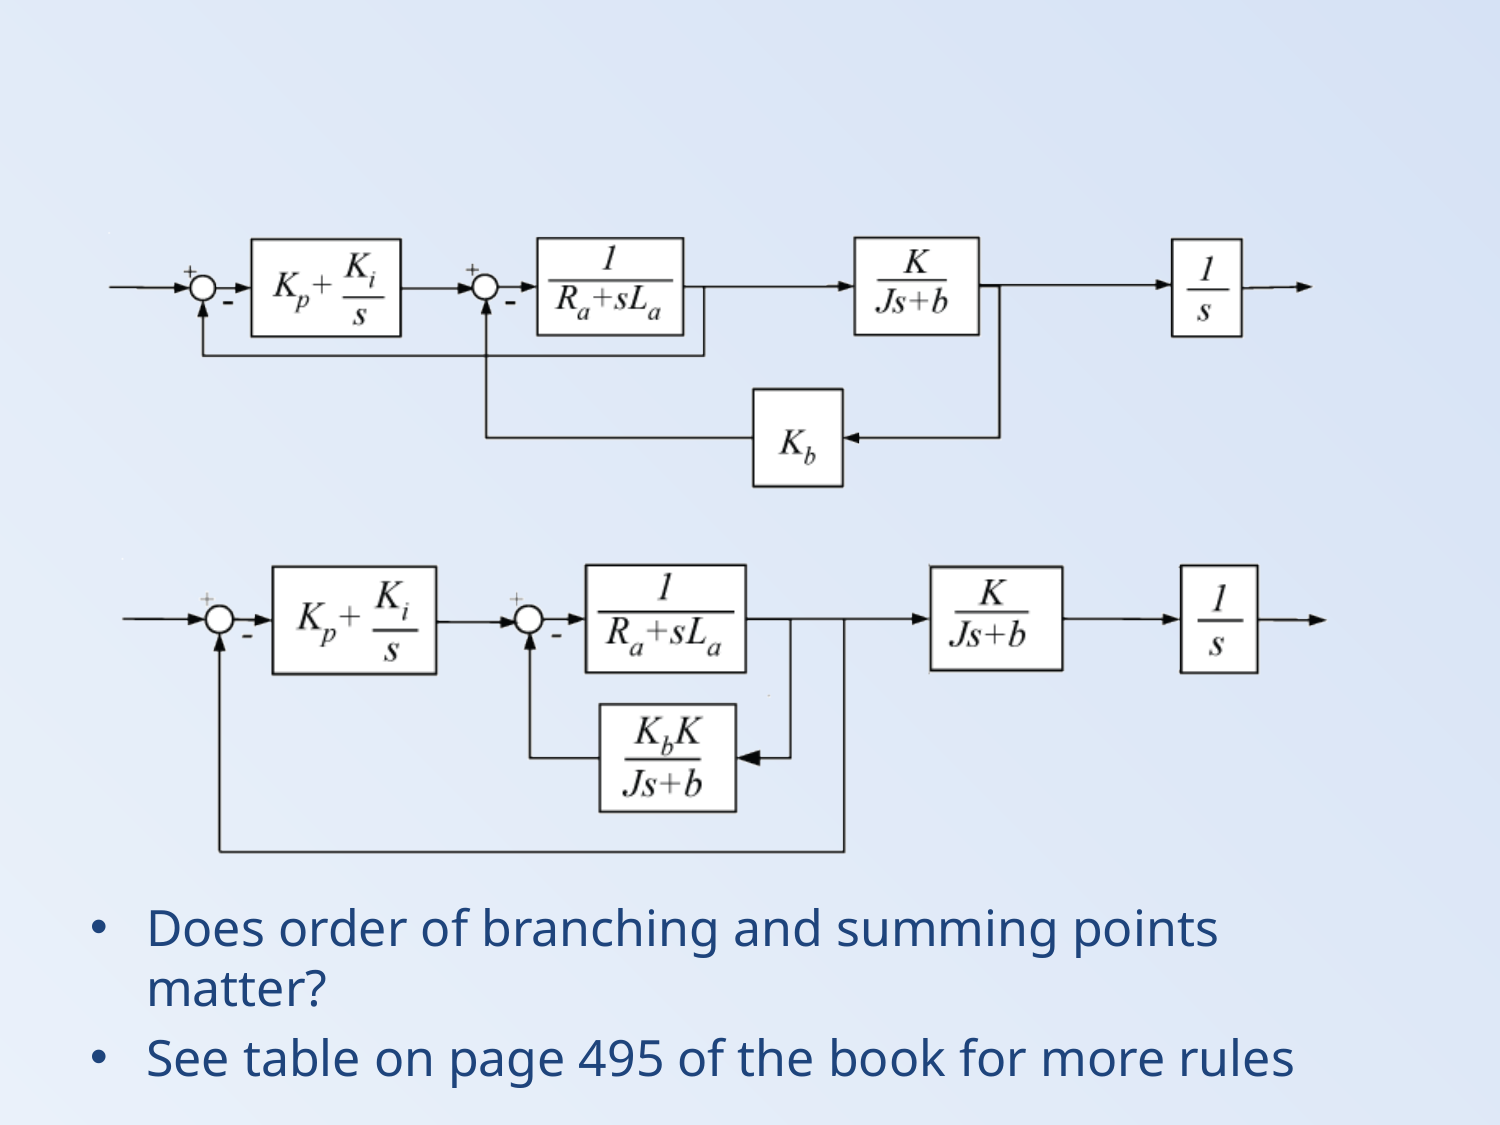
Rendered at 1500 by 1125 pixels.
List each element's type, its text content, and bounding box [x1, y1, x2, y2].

picture [93, 202, 1332, 513]
picture [99, 531, 1401, 901]
text_box Does order of branching and summing points matter? See table on page 495 of the book for more rules [74, 332, 1425, 1075]
